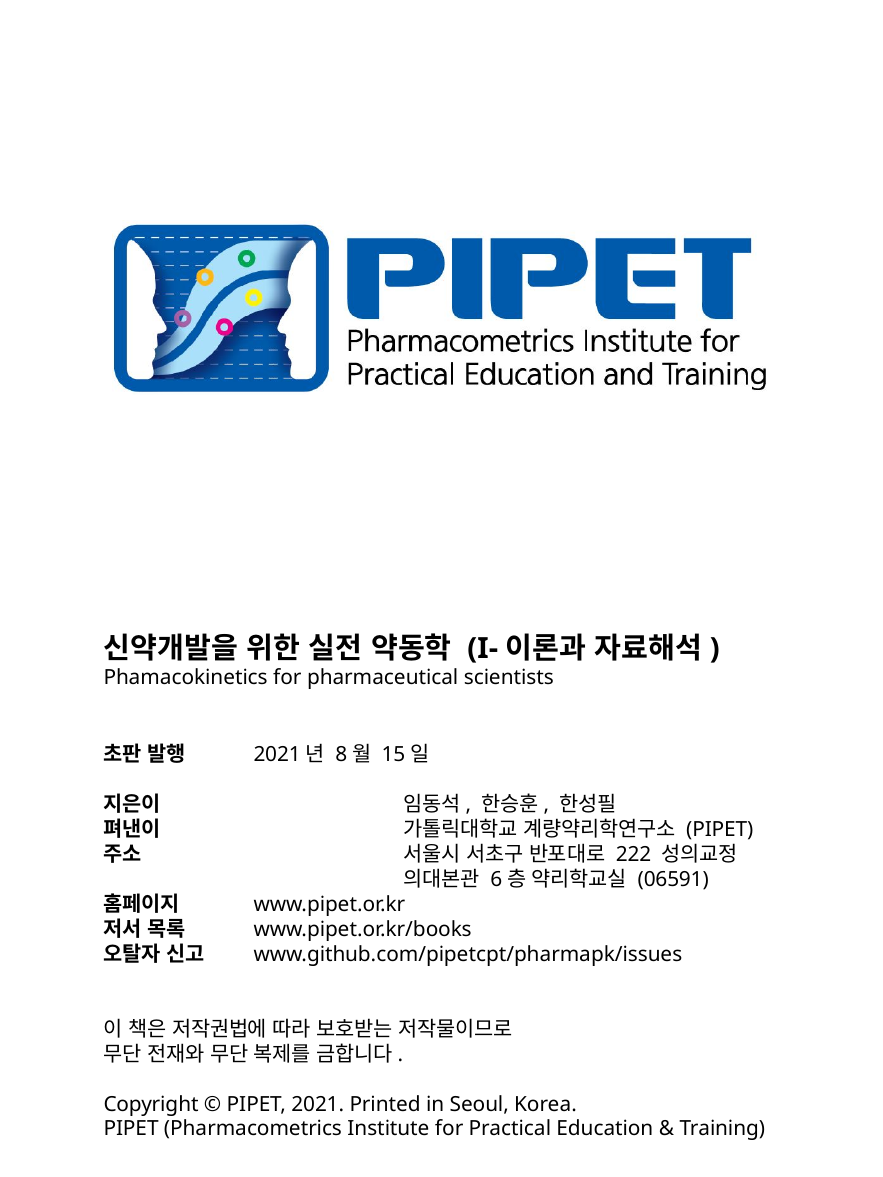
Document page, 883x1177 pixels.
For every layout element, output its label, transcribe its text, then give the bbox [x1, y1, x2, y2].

picture [112, 220, 770, 395]
text_box 신약개발을 위한 실전 약동학 (I-이론과 자료해석) Phamacokinetics for pharmaceutical scientists 초판 발행 2021년 8월 15일 지은이 임동석, 한승훈, 한성필 펴낸이 가톨릭대학교 계량약리학연구소 (PIPET) 주소 서울시 서초구 반포대로 222 성의교정 의대본관 6층 약리학교실 (06591) 홈페이지 www.pipet.or.kr 저서 목록 www.pipet.or.kr/books 오탈자 신고 www.github.com/pipetcpt/pharmapk/issues 이 책은 저작권법에 따라 보호받는 저작물이므로 무단 전재와 무단 복제를 금합니다. Copyright © PIPET, 2021. Printed in Seoul, Korea. PIPET (Pharmacometrics Institute for Practical Education & Training) [88, 621, 882, 1148]
